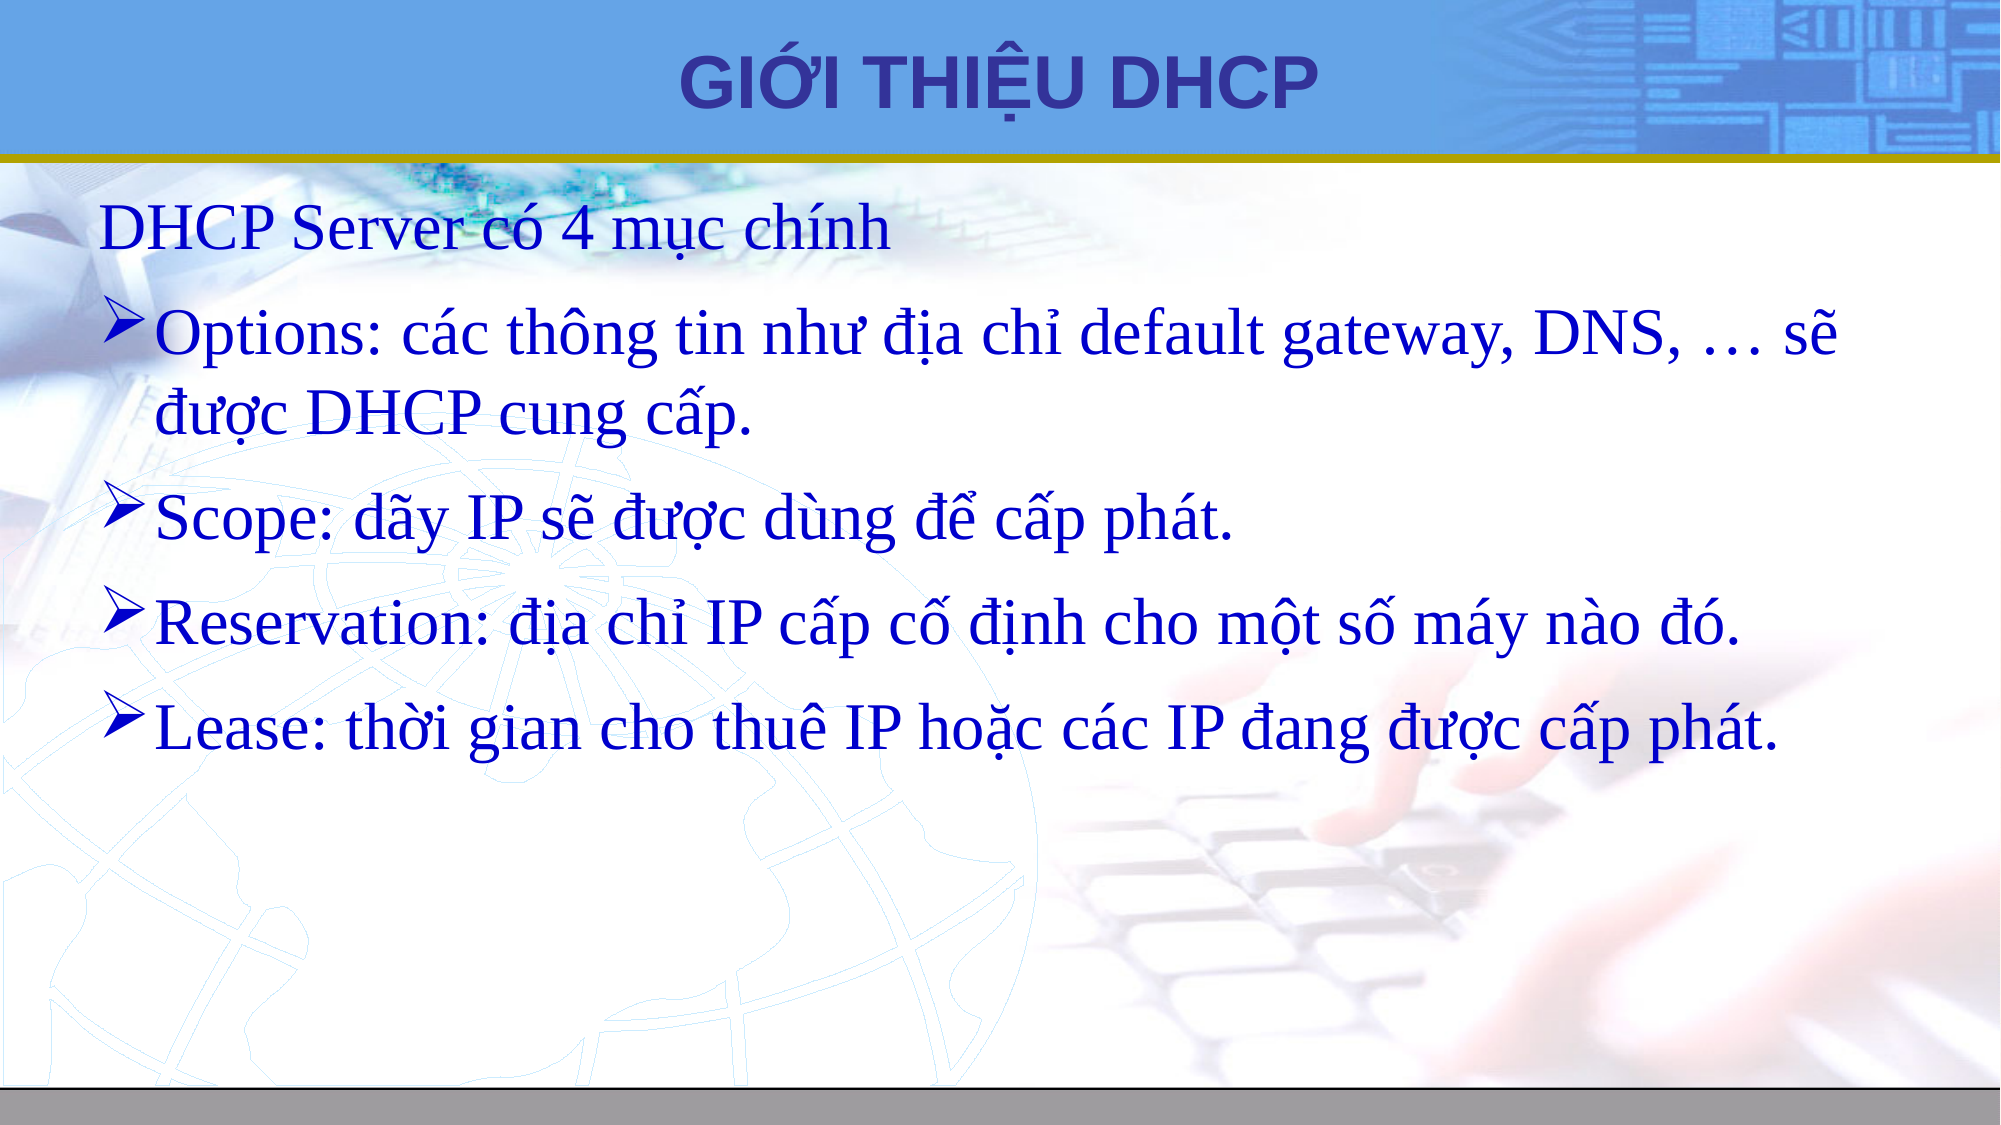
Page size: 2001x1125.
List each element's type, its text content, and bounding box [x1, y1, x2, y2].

list DHCP Server có 4 mục chính Options: các thông tin như địa chỉ default gateway, DNS, … sẽ được DHCP cung cấp. Scope: dãy IP sẽ được dùng để cấp phát. Reservation: địa chỉ IP cấp cố định cho một số máy nào đó. Lease: thời gian cho thuê IP hoặc các IP đang được cấp phát. [83, 174, 1967, 1075]
title GIỚI THIỆU DHCP [0, 9, 2000, 148]
picture [0, 0, 2001, 1125]
